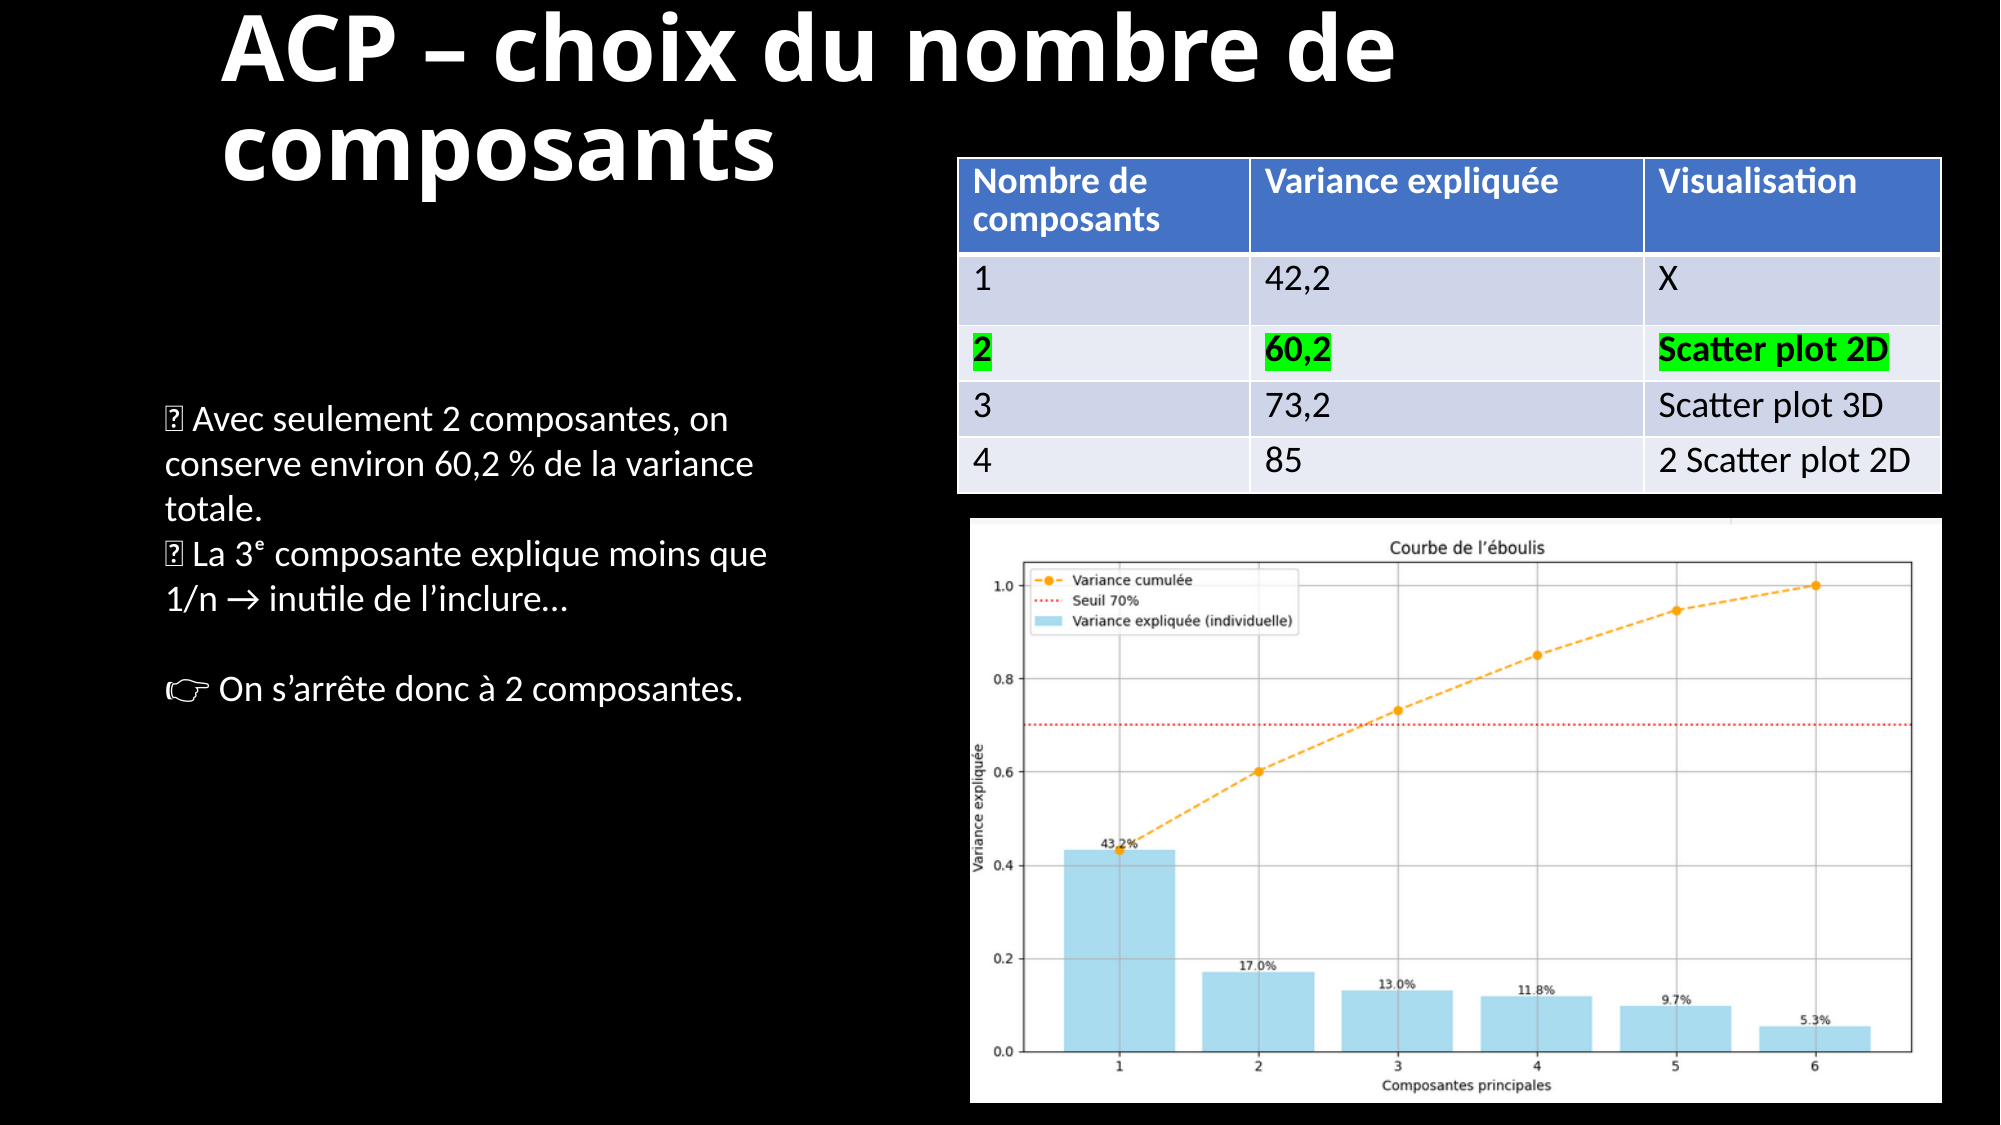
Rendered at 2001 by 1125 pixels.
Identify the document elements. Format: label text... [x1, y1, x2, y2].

text_box 🔹 Avec seulement 2 composantes, on conserve environ 60,2 % de la variance totale. 🔹 La 3ᵉ composante explique moins que 1/n → inutile de l’inclure… 👉 On s’arrête donc à 2 composantes. [149, 386, 803, 717]
table_header Variance expliquée [1251, 159, 1643, 252]
table_cell Scatter plot 2D [1645, 326, 1940, 380]
table_cell 1 [959, 257, 1249, 325]
title ACP – choix du nombre de composants [206, 22, 1673, 180]
picture [970, 518, 1942, 1103]
table_header Visualisation [1645, 159, 1940, 252]
table_cell 3 [959, 382, 1249, 436]
table_cell 73,2 [1251, 382, 1643, 436]
table_cell Scatter plot 3D [1645, 382, 1940, 436]
table_cell X [1645, 257, 1940, 325]
table_cell 60,2 [1251, 326, 1643, 380]
table_cell 85 [1251, 438, 1643, 492]
table_cell 2 Scatter plot 2D [1645, 438, 1940, 492]
table_header Nombre de composants [959, 159, 1249, 252]
table_cell 2 [959, 326, 1249, 380]
table_cell 42,2 [1251, 257, 1643, 325]
table_cell 4 [959, 438, 1249, 492]
